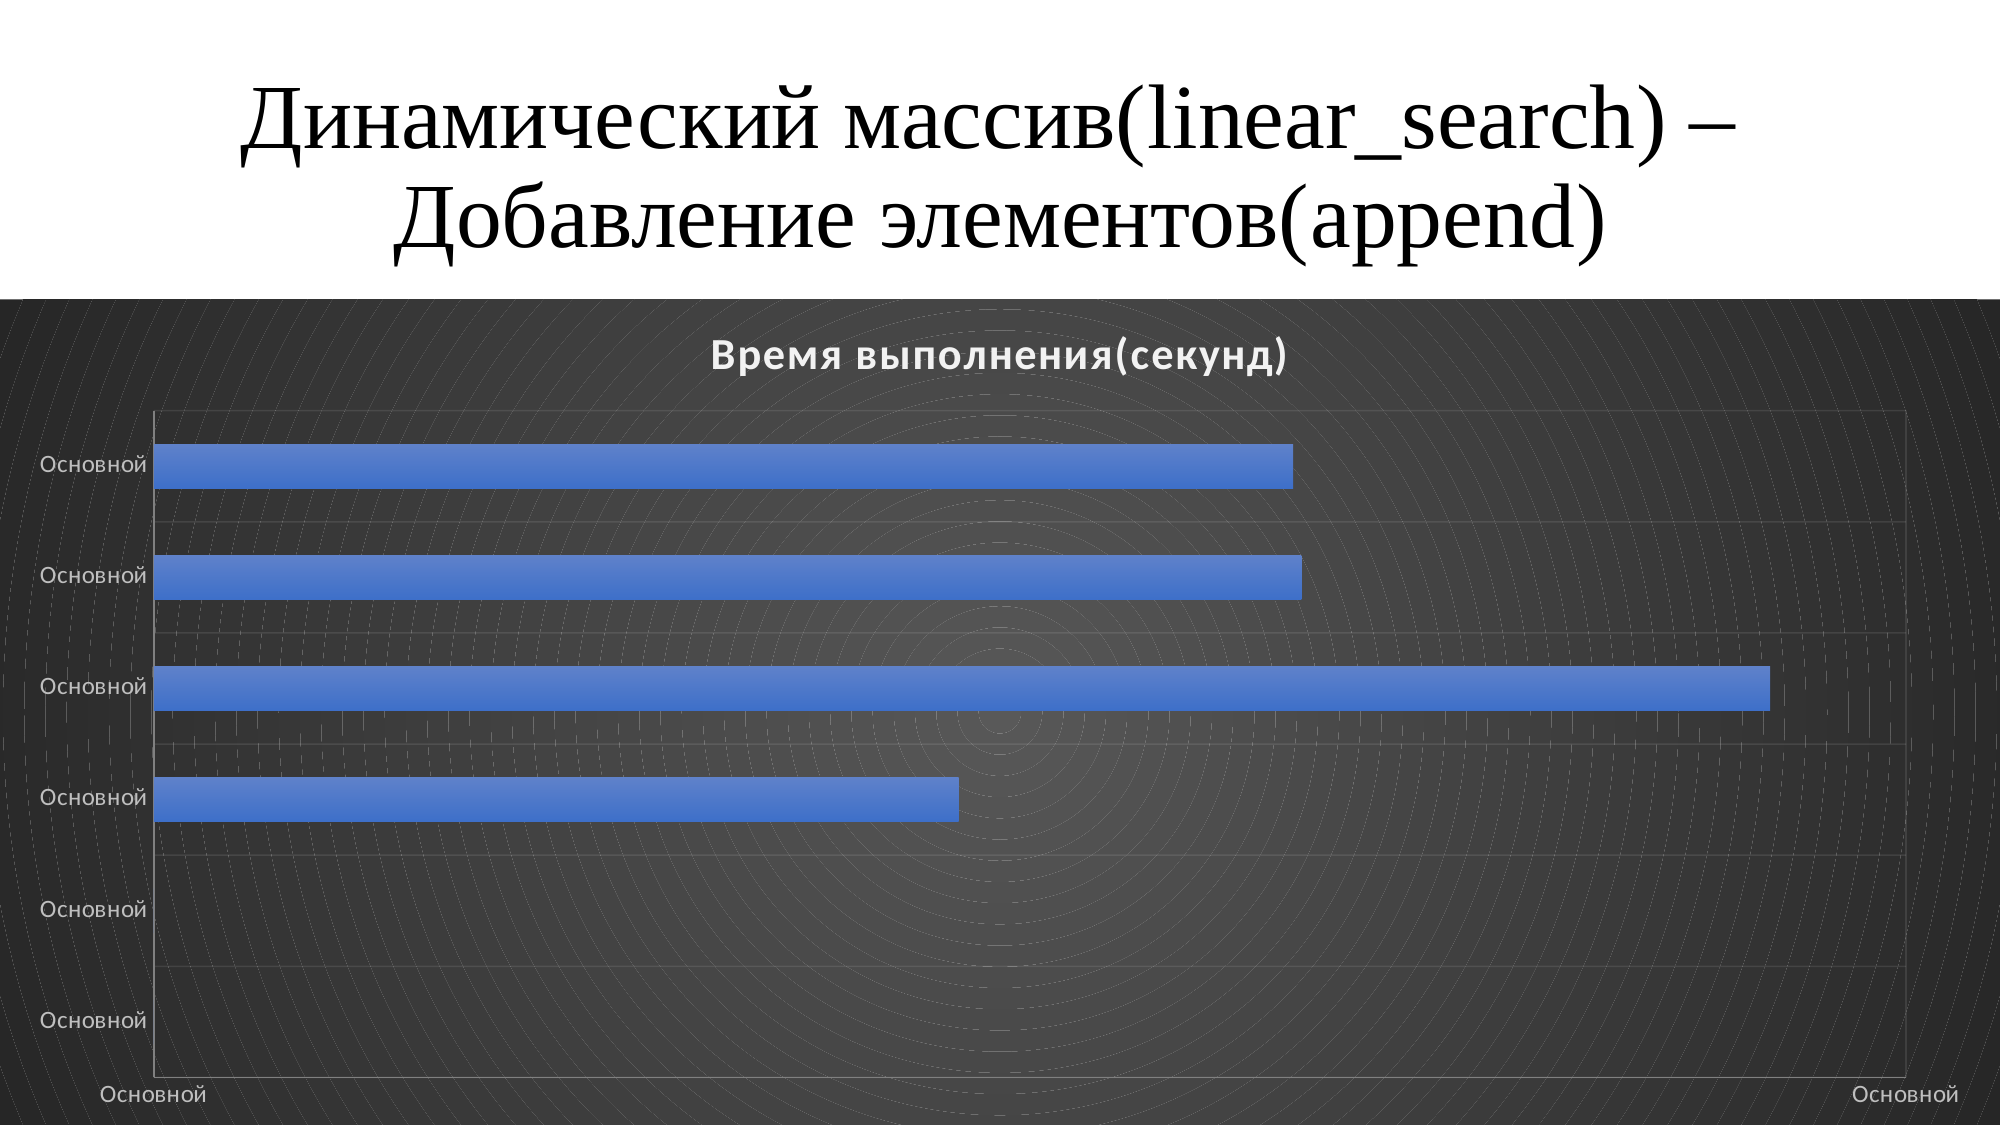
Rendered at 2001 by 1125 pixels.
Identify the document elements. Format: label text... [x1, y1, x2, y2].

chart [0, 299, 2000, 1125]
title Динамический массив(linear_search) – Добавление элементов(append) [137, 59, 1863, 278]
